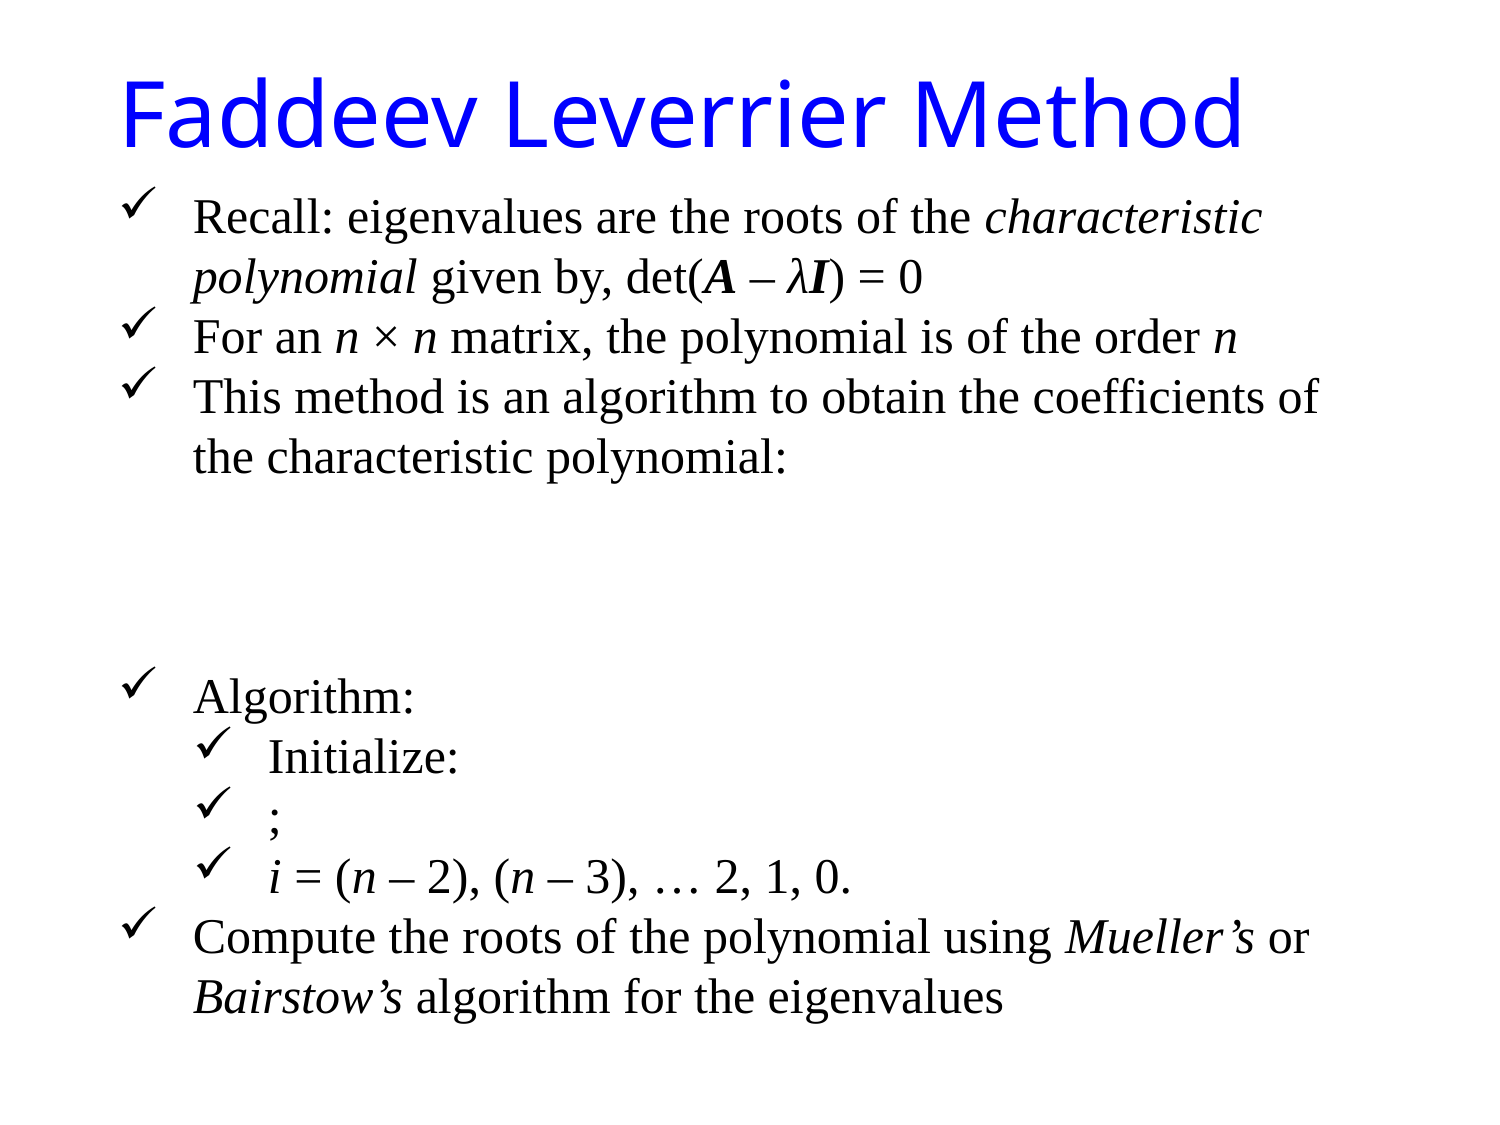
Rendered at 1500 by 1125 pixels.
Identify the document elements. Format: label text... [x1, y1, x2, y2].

title Faddeev Leverrier Method [103, 59, 1397, 177]
